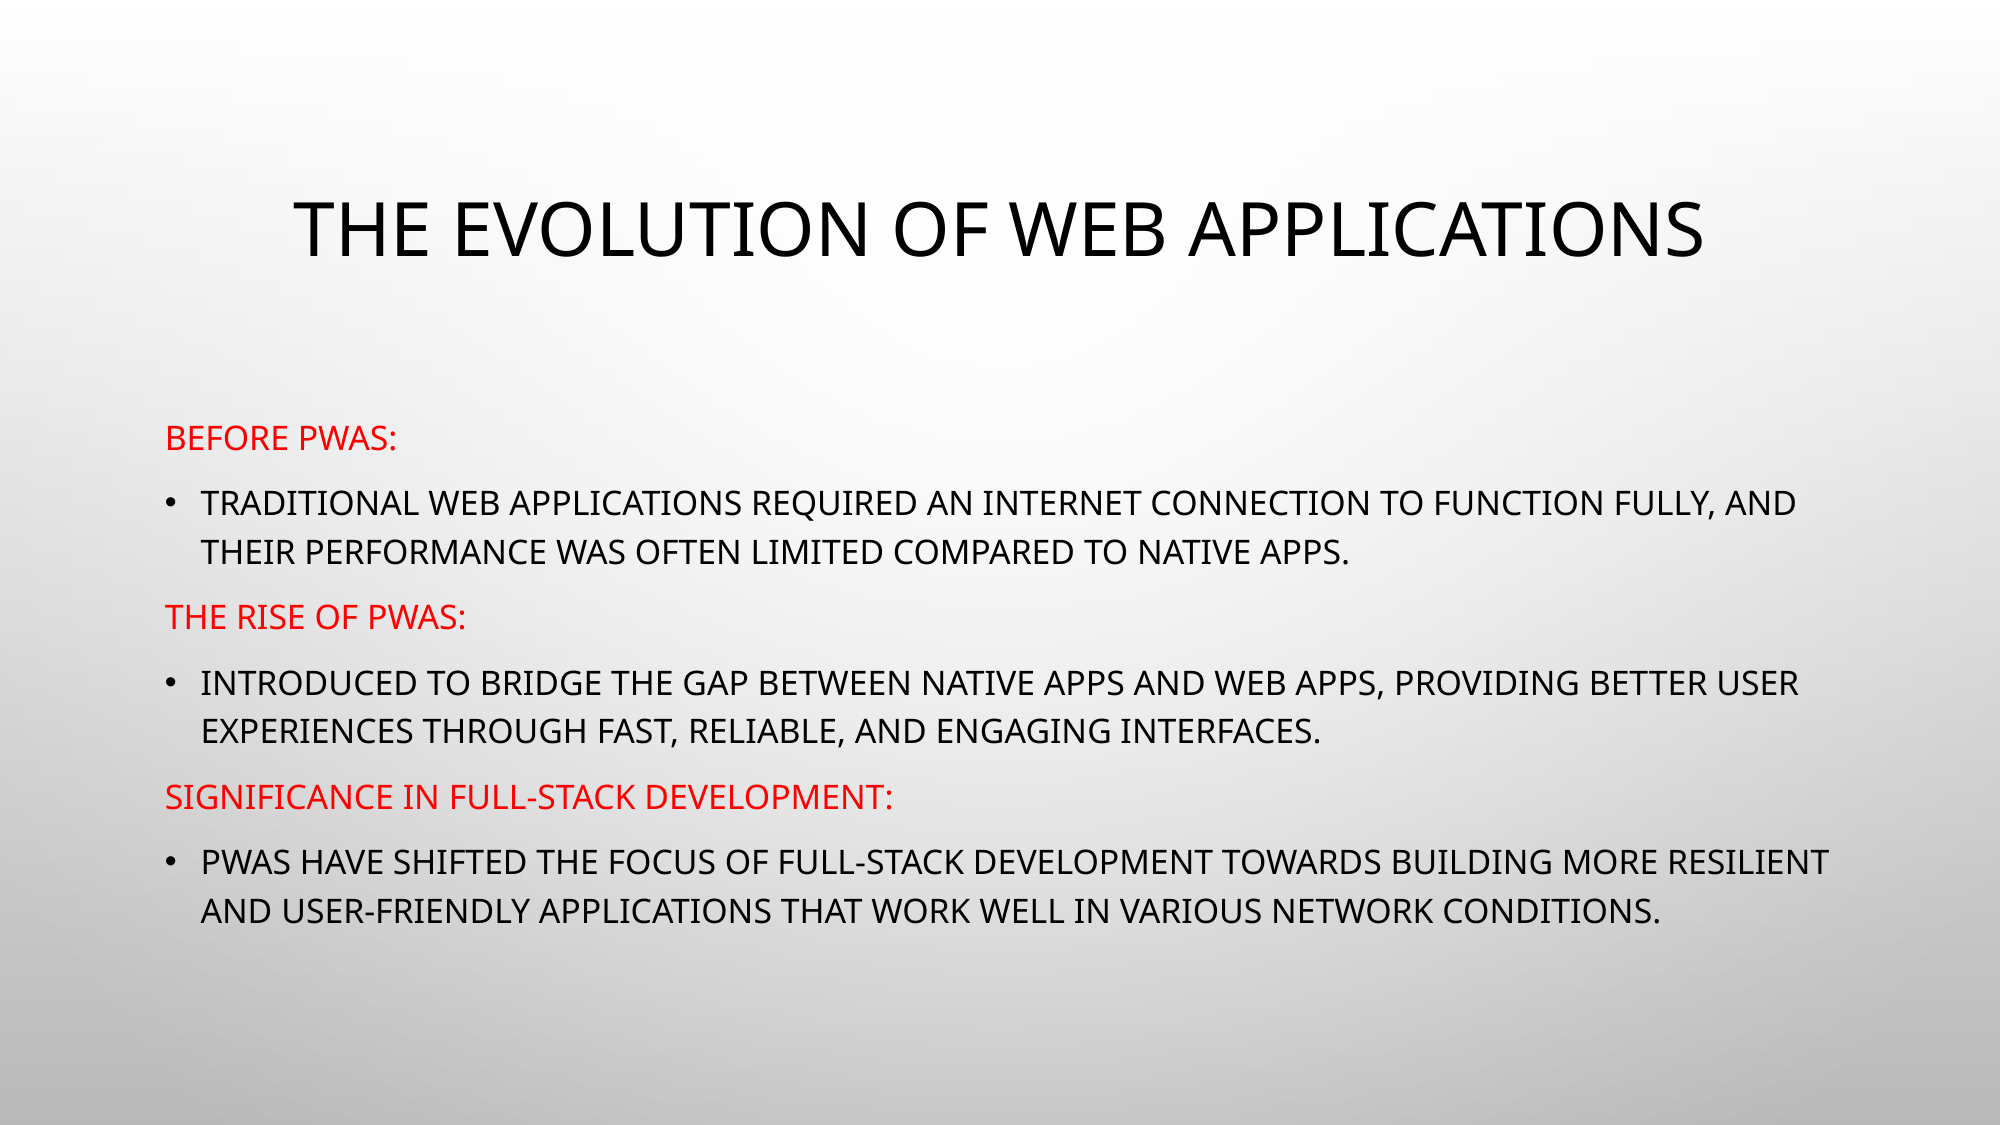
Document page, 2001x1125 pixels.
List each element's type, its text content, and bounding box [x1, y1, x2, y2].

list Before PWAs: Traditional web applications required an internet connection to function fully, and their performance was often limited compared to native apps. The Rise of PWAs: Introduced to bridge the gap between native apps and web apps, providing better user experiences through fast, reliable, and engaging interfaces. Significance in Full-Stack Development: PWAs have shifted the focus of full-stack development towards building more resilient and user-friendly applications that work well in various network conditions. [149, 388, 1851, 950]
picture [0, 0, 2000, 1125]
title The Evolution of Web Applications [149, 101, 1851, 364]
